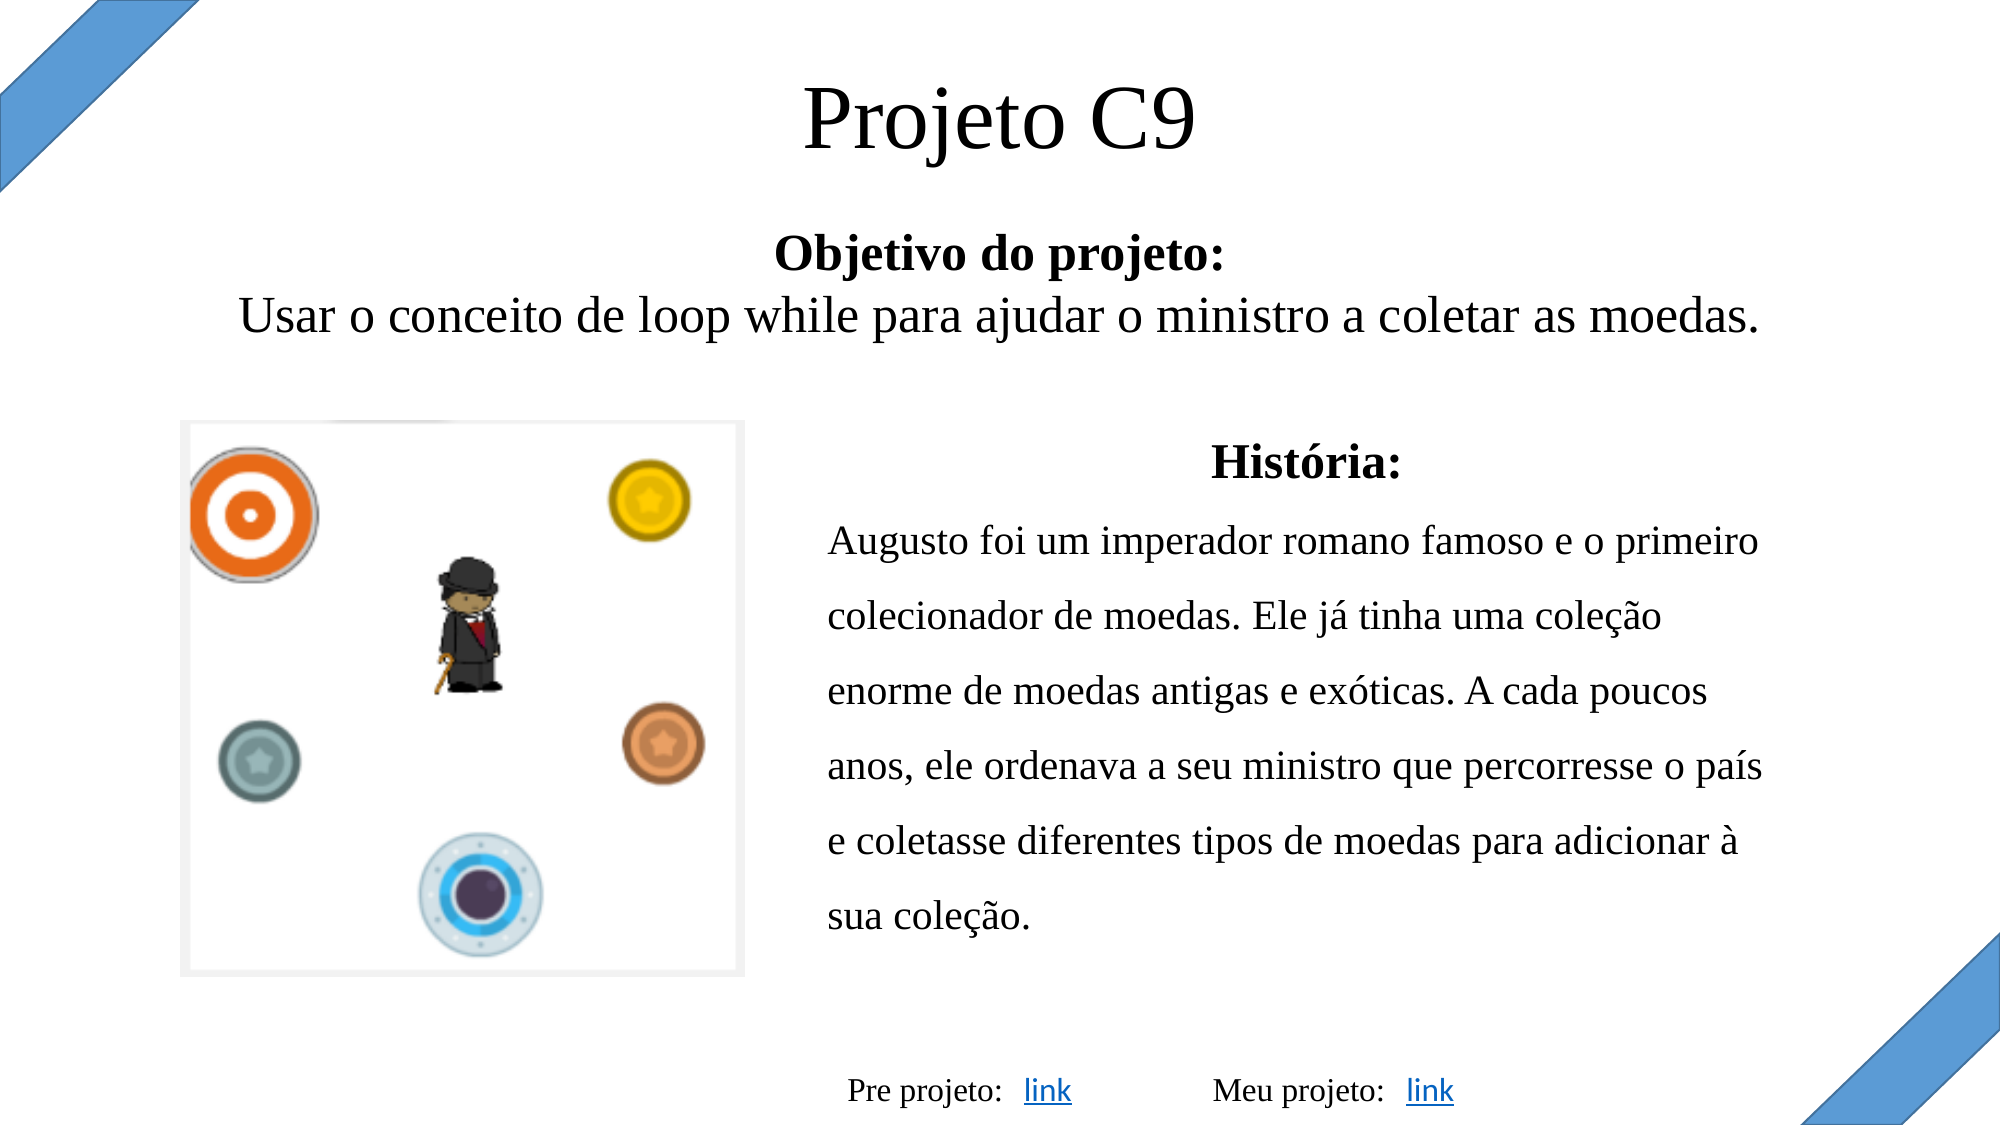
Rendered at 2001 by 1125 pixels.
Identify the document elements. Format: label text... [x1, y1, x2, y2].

text_box link [1391, 1060, 1978, 1116]
text_box Pre projeto: [832, 1060, 1045, 1116]
text_box Objetivo do projeto: Usar o conceito de loop while para ajudar o ministro a coletar as moedas. [137, 210, 1863, 351]
text_box Meu projeto: [1197, 1060, 1410, 1115]
text_box link [1009, 1060, 1157, 1115]
text_box História: Augusto foi um imperador romano famoso e o primeiro colecionador de moedas. Ele já tinha uma coleção enorme de moedas antigas e exóticas. A cada poucos anos, ele ordenava a seu ministro que percorresse o país e coletasse diferentes tipos de moedas para adicionar à sua coleção. [812, 420, 1802, 946]
text_box [0, 0, 200, 193]
text_box [1867, 932, 2000, 1060]
text_box [1800, 1116, 1912, 1125]
picture [180, 420, 745, 977]
title Projeto C9 [137, 48, 1863, 190]
